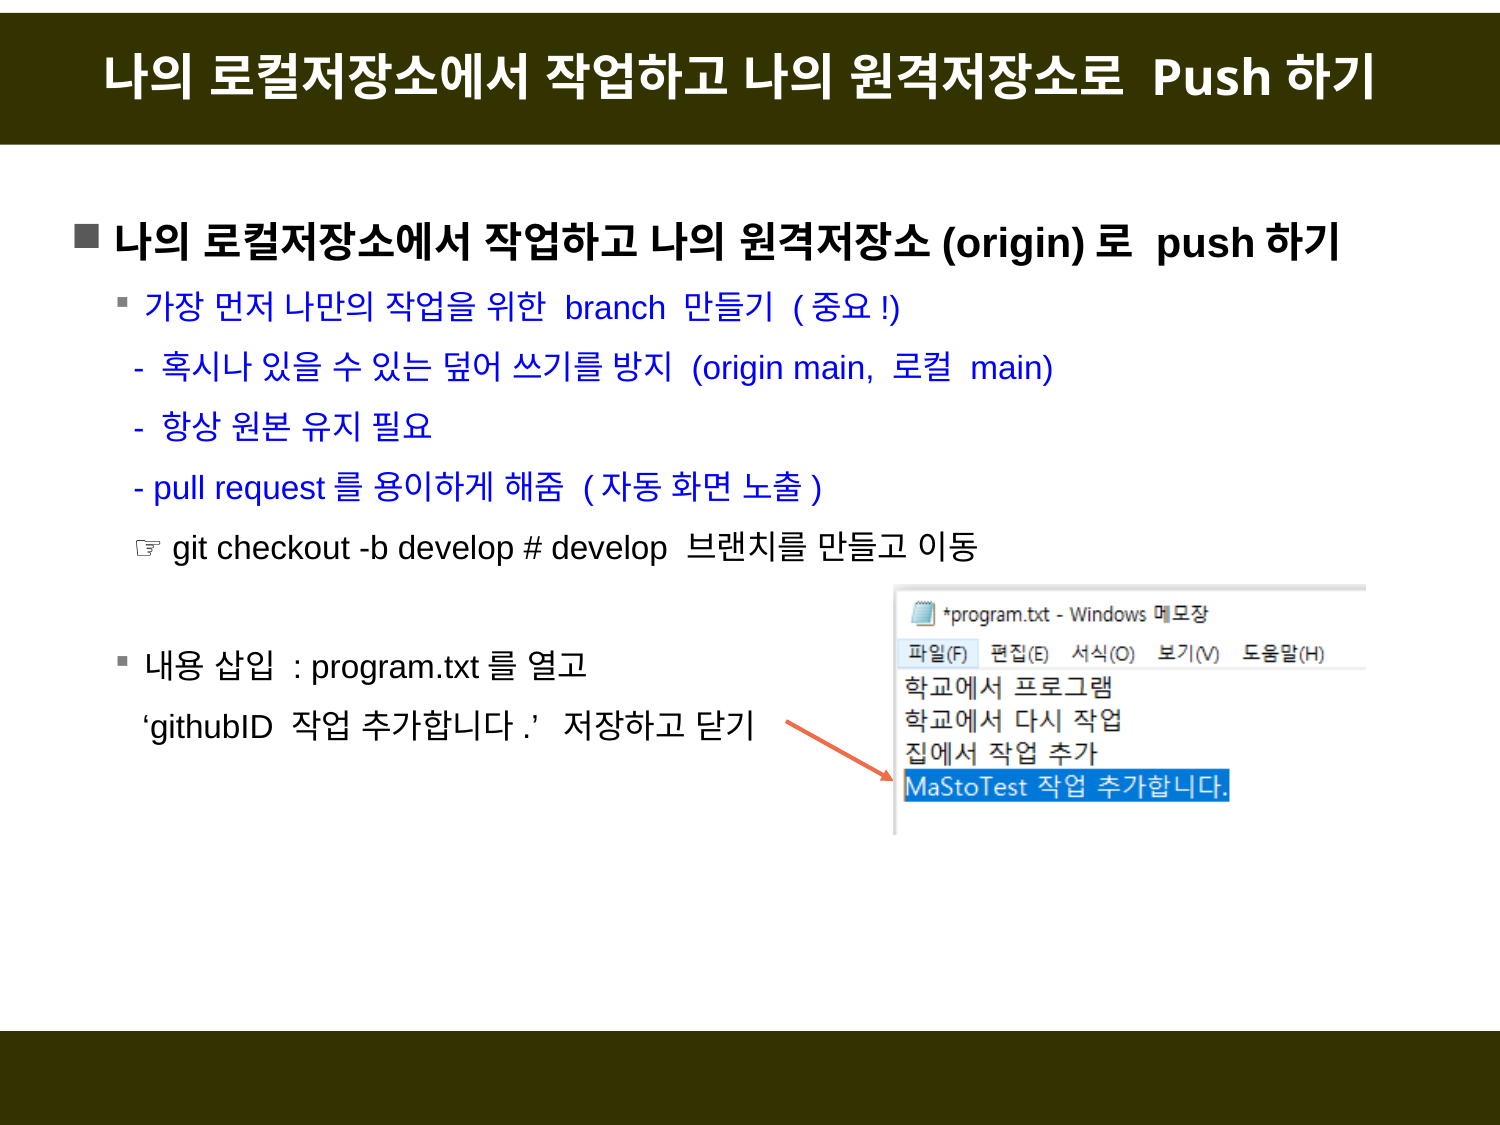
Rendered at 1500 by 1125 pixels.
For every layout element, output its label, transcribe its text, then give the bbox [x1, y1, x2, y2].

picture [893, 584, 1366, 835]
text_box 나의 로컬저장소에서 작업하고 나의 원격저장소(origin)로 push하기 가장 먼저 나만의 작업을 위한 branch 만들기 (중요!) - 혹시나 있을 수 있는 덮어 쓰기를 방지 (origin main, 로컬 main) - 항상 원본 유지 필요 - pull request를 용이하게 해줌 (자동 화면 노출) ☞ git checkout -b develop # develop 브랜치를 만들고 이동 내용 삽입 : program.txt를 열고 ‘githubID 작업 추가합니다.’ 저장하고 닫기 [56, 183, 1474, 821]
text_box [785, 720, 893, 782]
title 나의 로컬저장소에서 작업하고 나의 원격저장소로 Push하기 [88, 31, 1441, 126]
